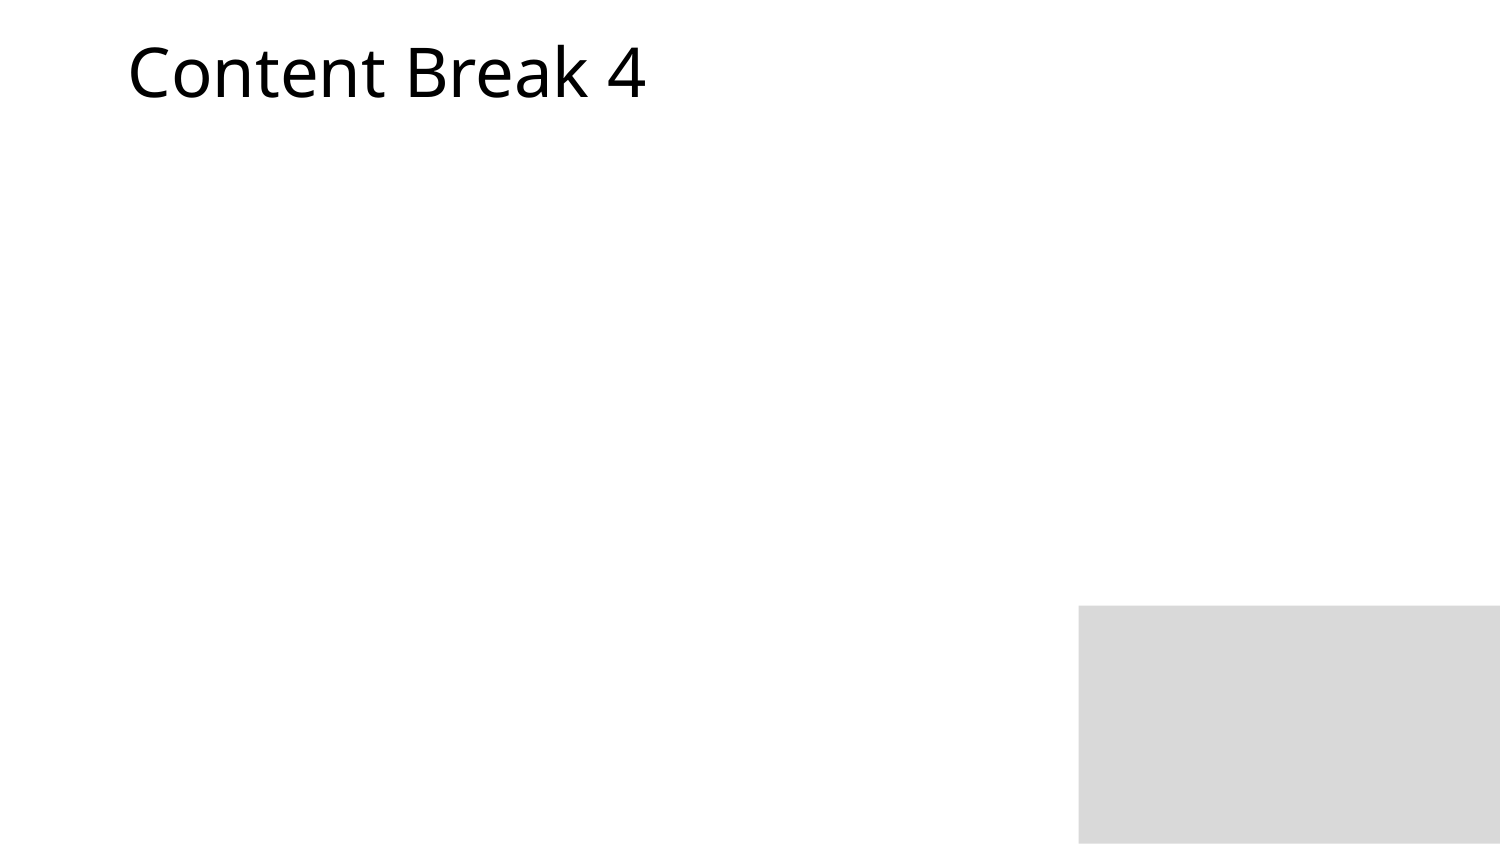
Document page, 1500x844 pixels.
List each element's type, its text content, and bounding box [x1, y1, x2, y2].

title Content Break 4 [112, 0, 1388, 141]
